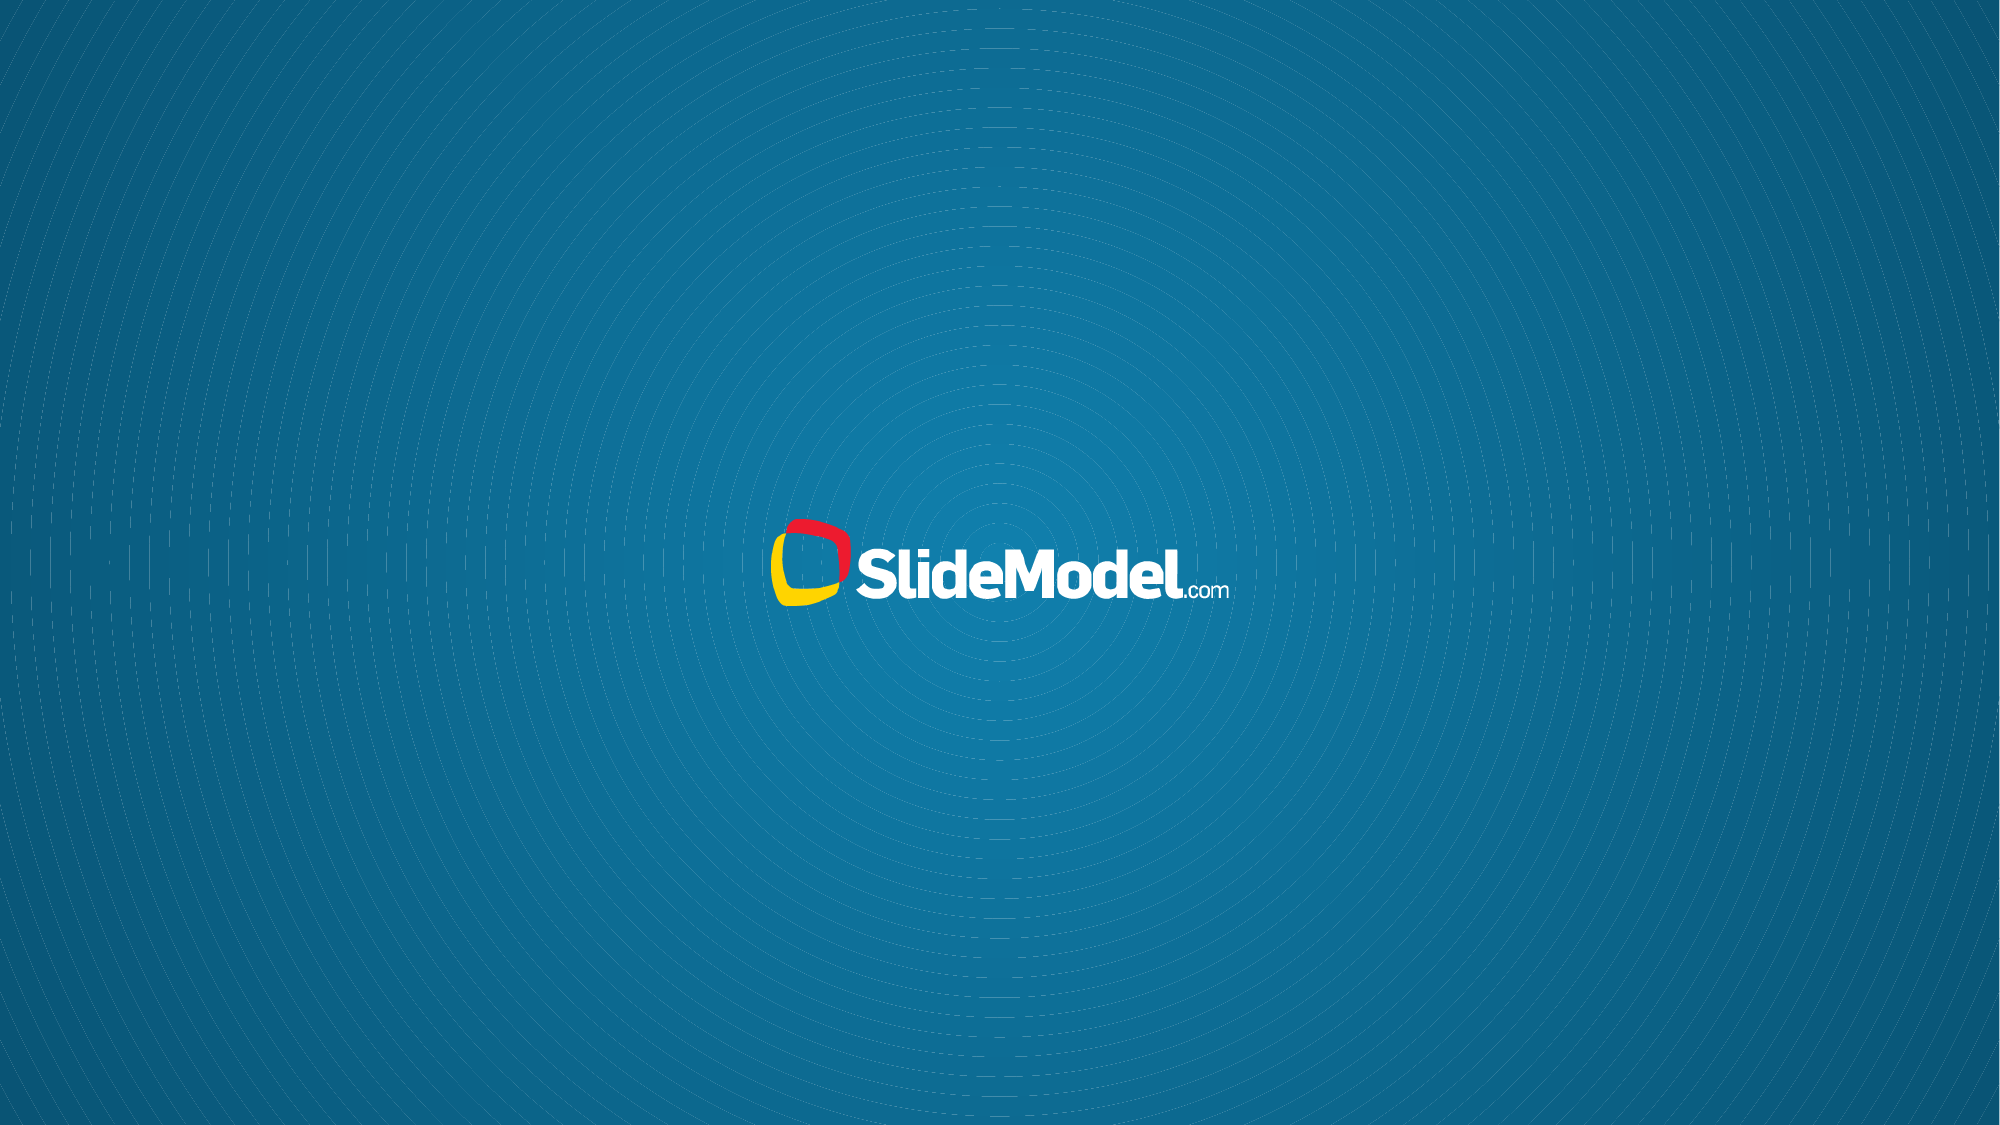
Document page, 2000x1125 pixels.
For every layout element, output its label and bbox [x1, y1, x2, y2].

picture [770, 518, 1229, 606]
